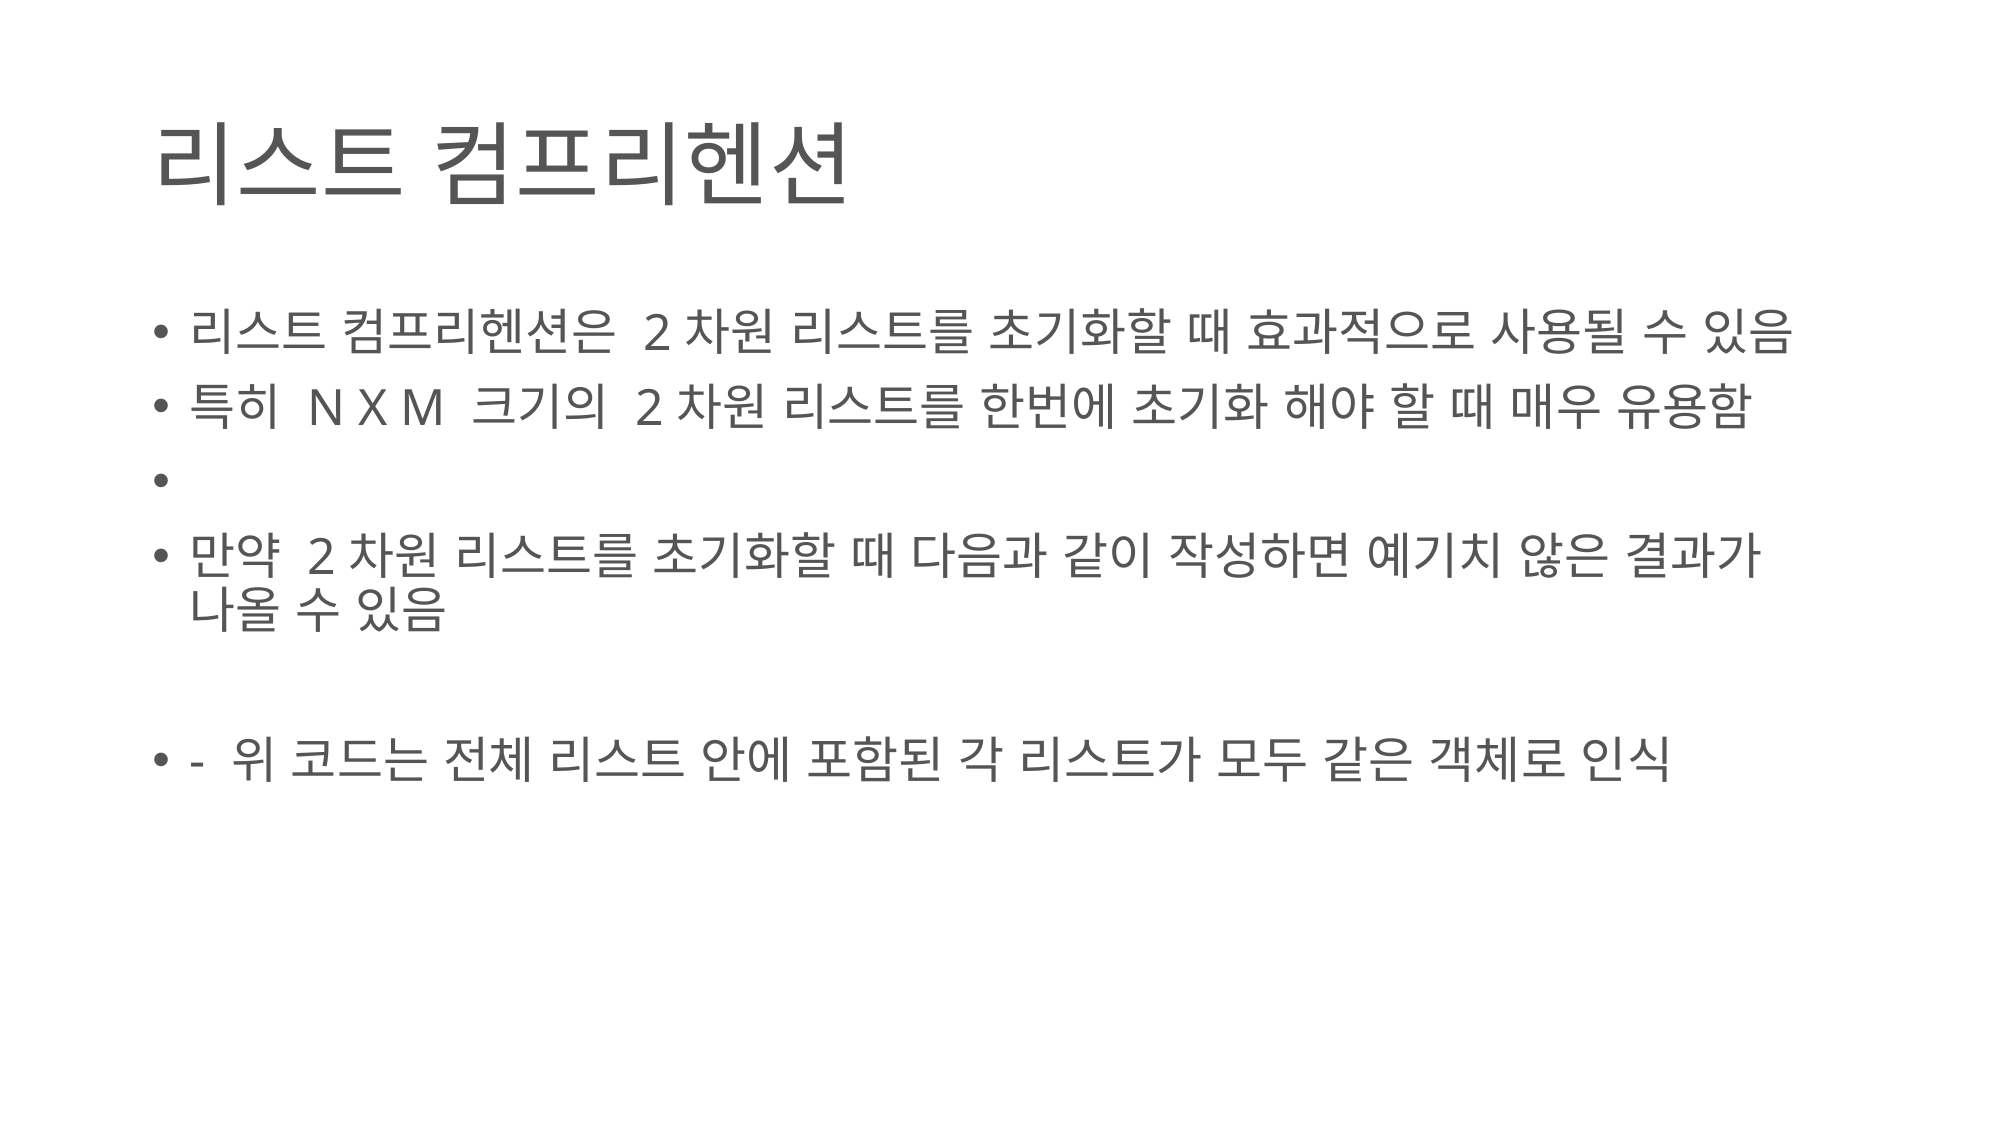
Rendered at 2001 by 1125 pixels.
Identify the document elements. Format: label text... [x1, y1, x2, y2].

list 리스트 컴프리헨션은 2차원 리스트를 초기화할 때 효과적으로 사용될 수 있음 특히 N X M 크기의 2차원 리스트를 한번에 초기화 해야 할 때 매우 유용함 ​ 만약 2차원 리스트를 초기화할 때 다음과 같이 작성하면 예기치 않은 결과가 나올 수 있음 - 위 코드는 전체 리스트 안에 포함된 각 리스트가 모두 같은 객체로 인식 [137, 299, 1863, 1014]
title 리스트 컴프리헨션 [137, 59, 1863, 278]
